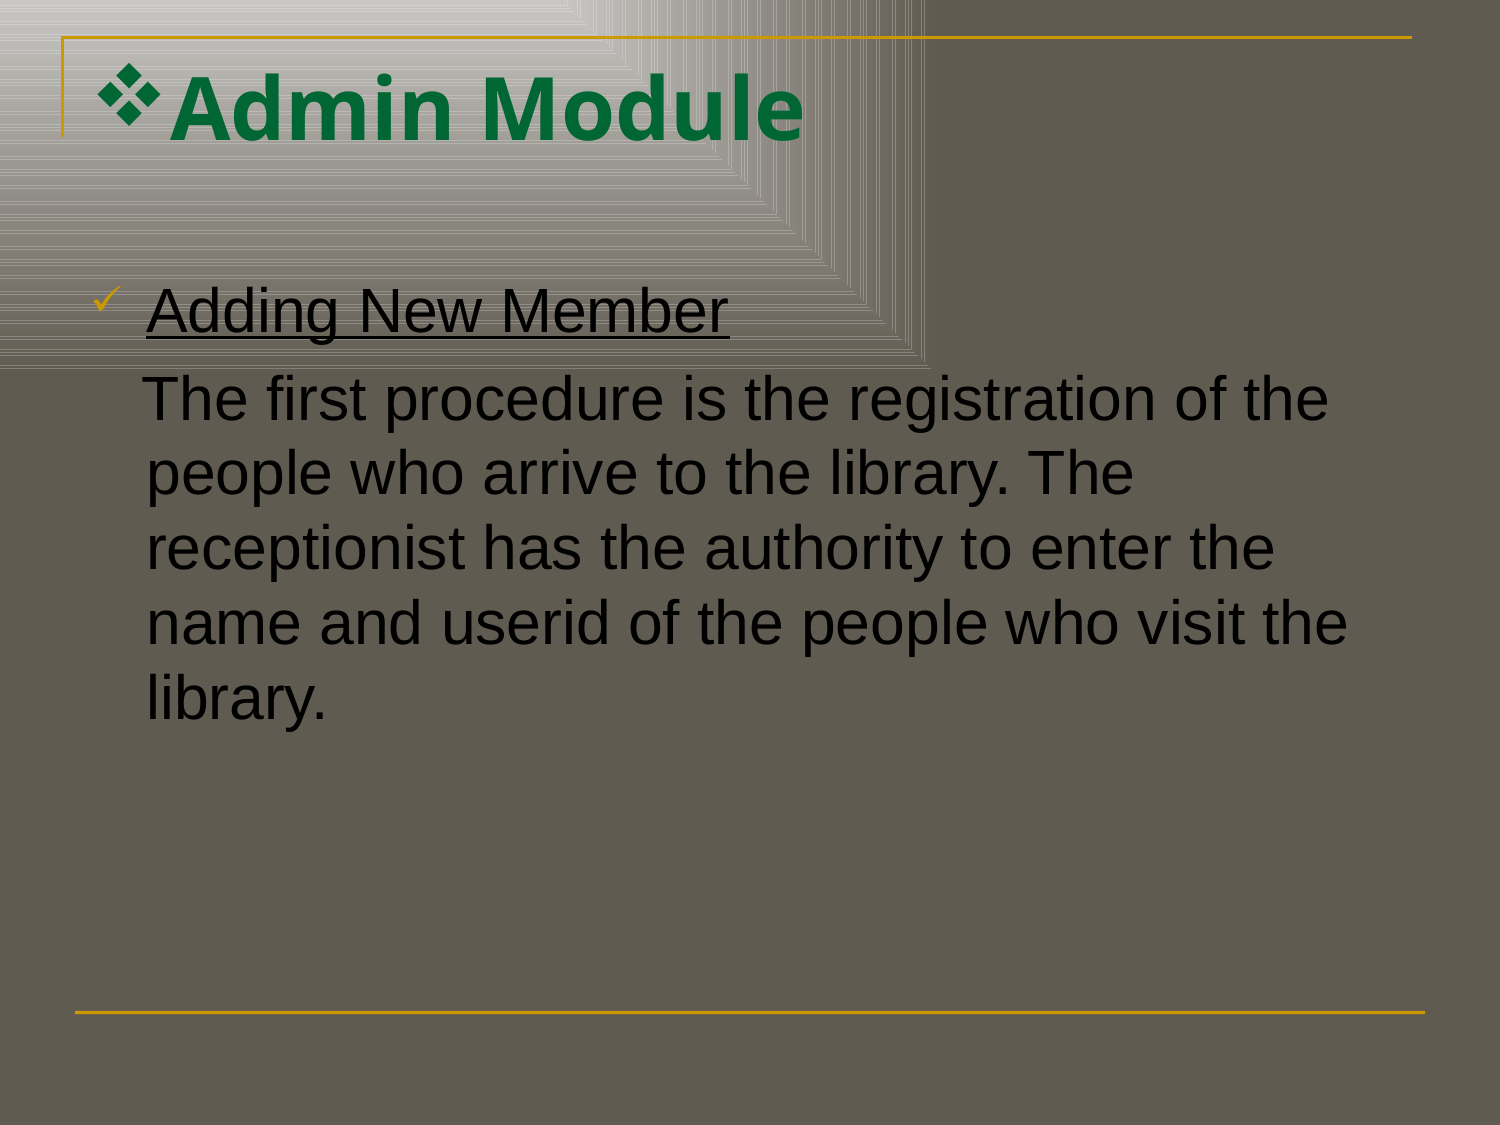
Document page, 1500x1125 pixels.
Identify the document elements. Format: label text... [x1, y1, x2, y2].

list Adding New Member The first procedure is the registration of the people who arrive to the library. The receptionist has the authority to enter the name and userid of the people who visit the library. [74, 262, 1426, 1006]
title Admin Module [74, 45, 1426, 233]
